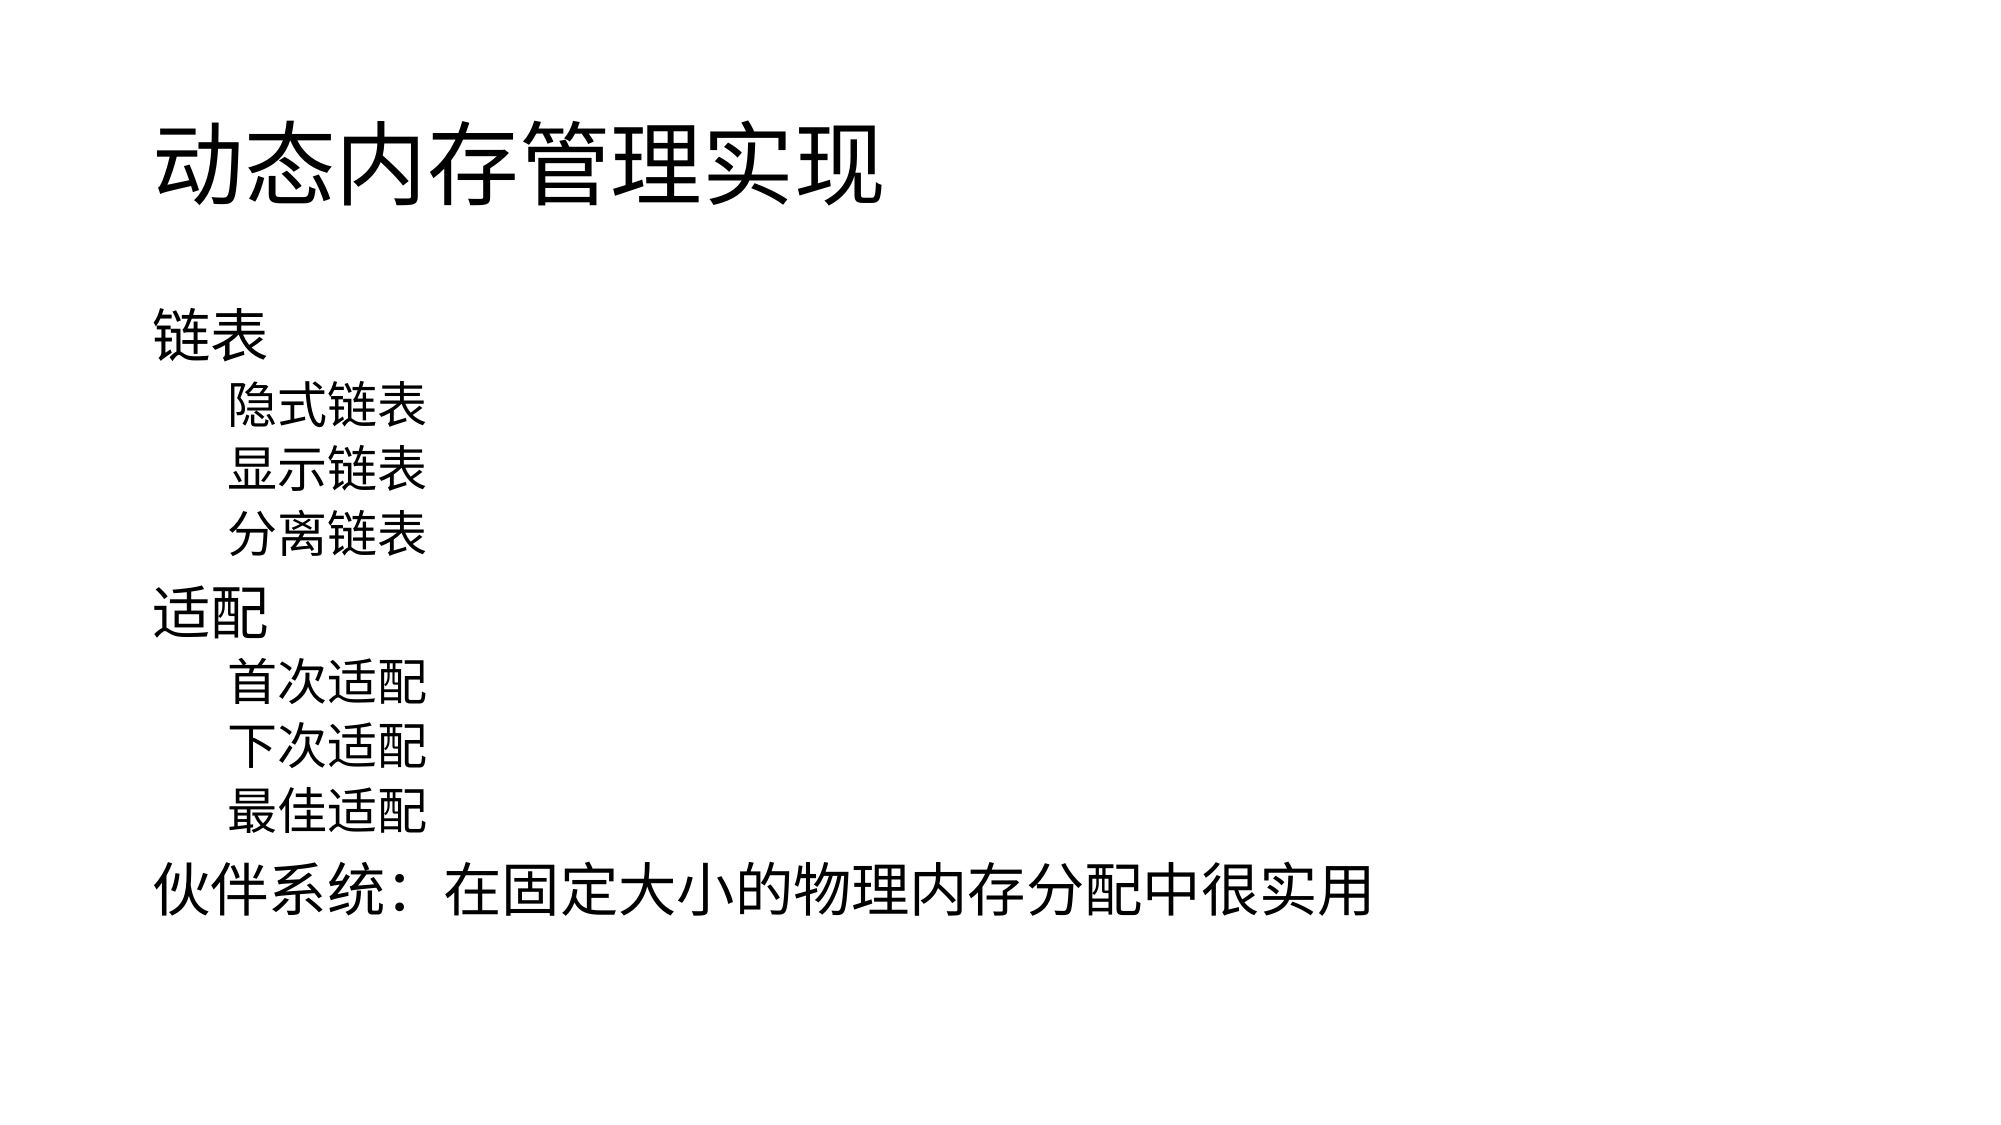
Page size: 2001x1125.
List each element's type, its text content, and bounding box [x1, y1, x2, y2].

title 动态内存管理实现 [137, 59, 1863, 278]
list 链表 隐式链表 显示链表 分离链表 适配 首次适配 下次适配 最佳适配 伙伴系统：在固定大小的物理内存分配中很实用 [137, 299, 1863, 1014]
